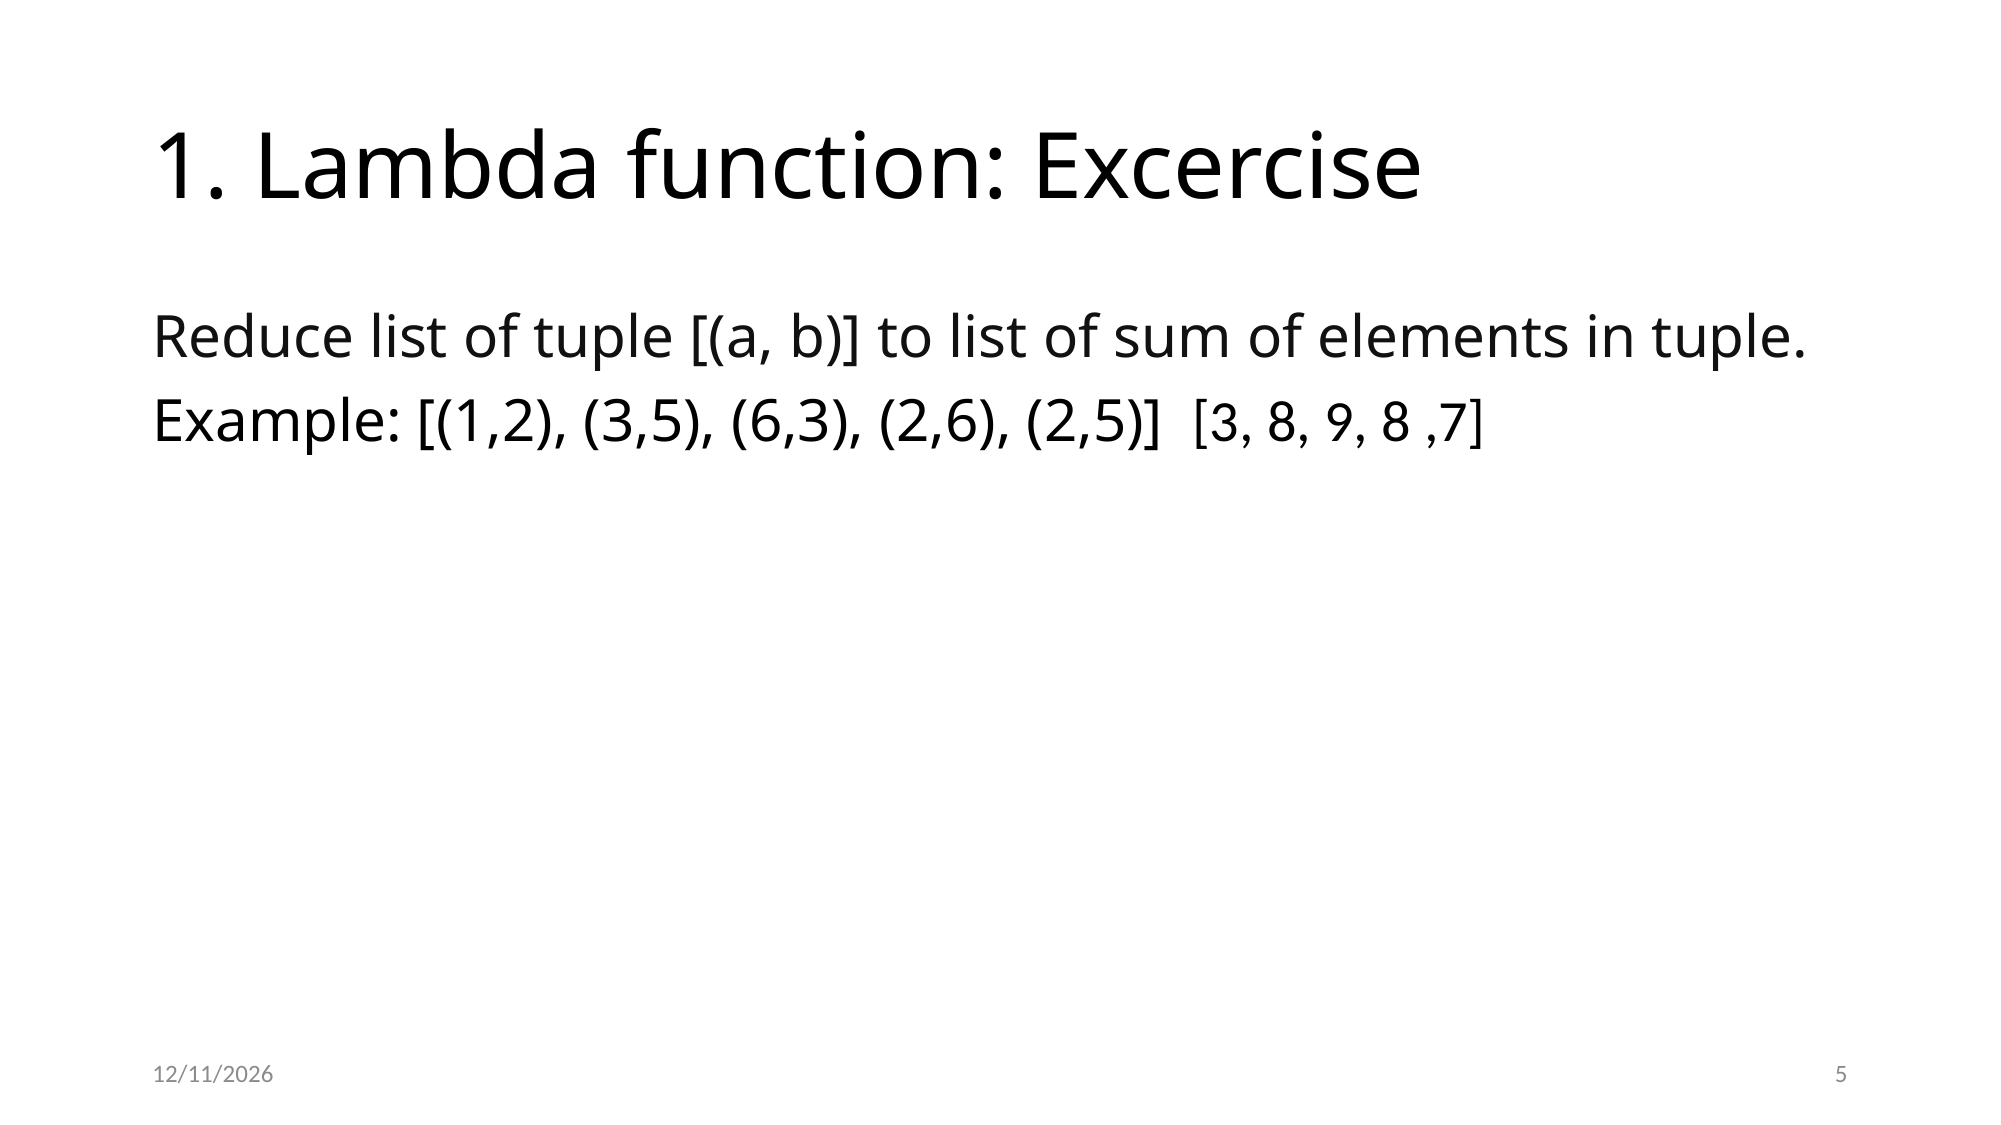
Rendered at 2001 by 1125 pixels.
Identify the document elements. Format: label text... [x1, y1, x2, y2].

slide_number 5 [1412, 1042, 1863, 1103]
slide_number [137, 1042, 588, 1103]
title 1. Lambda function: Excercise [137, 59, 1863, 278]
